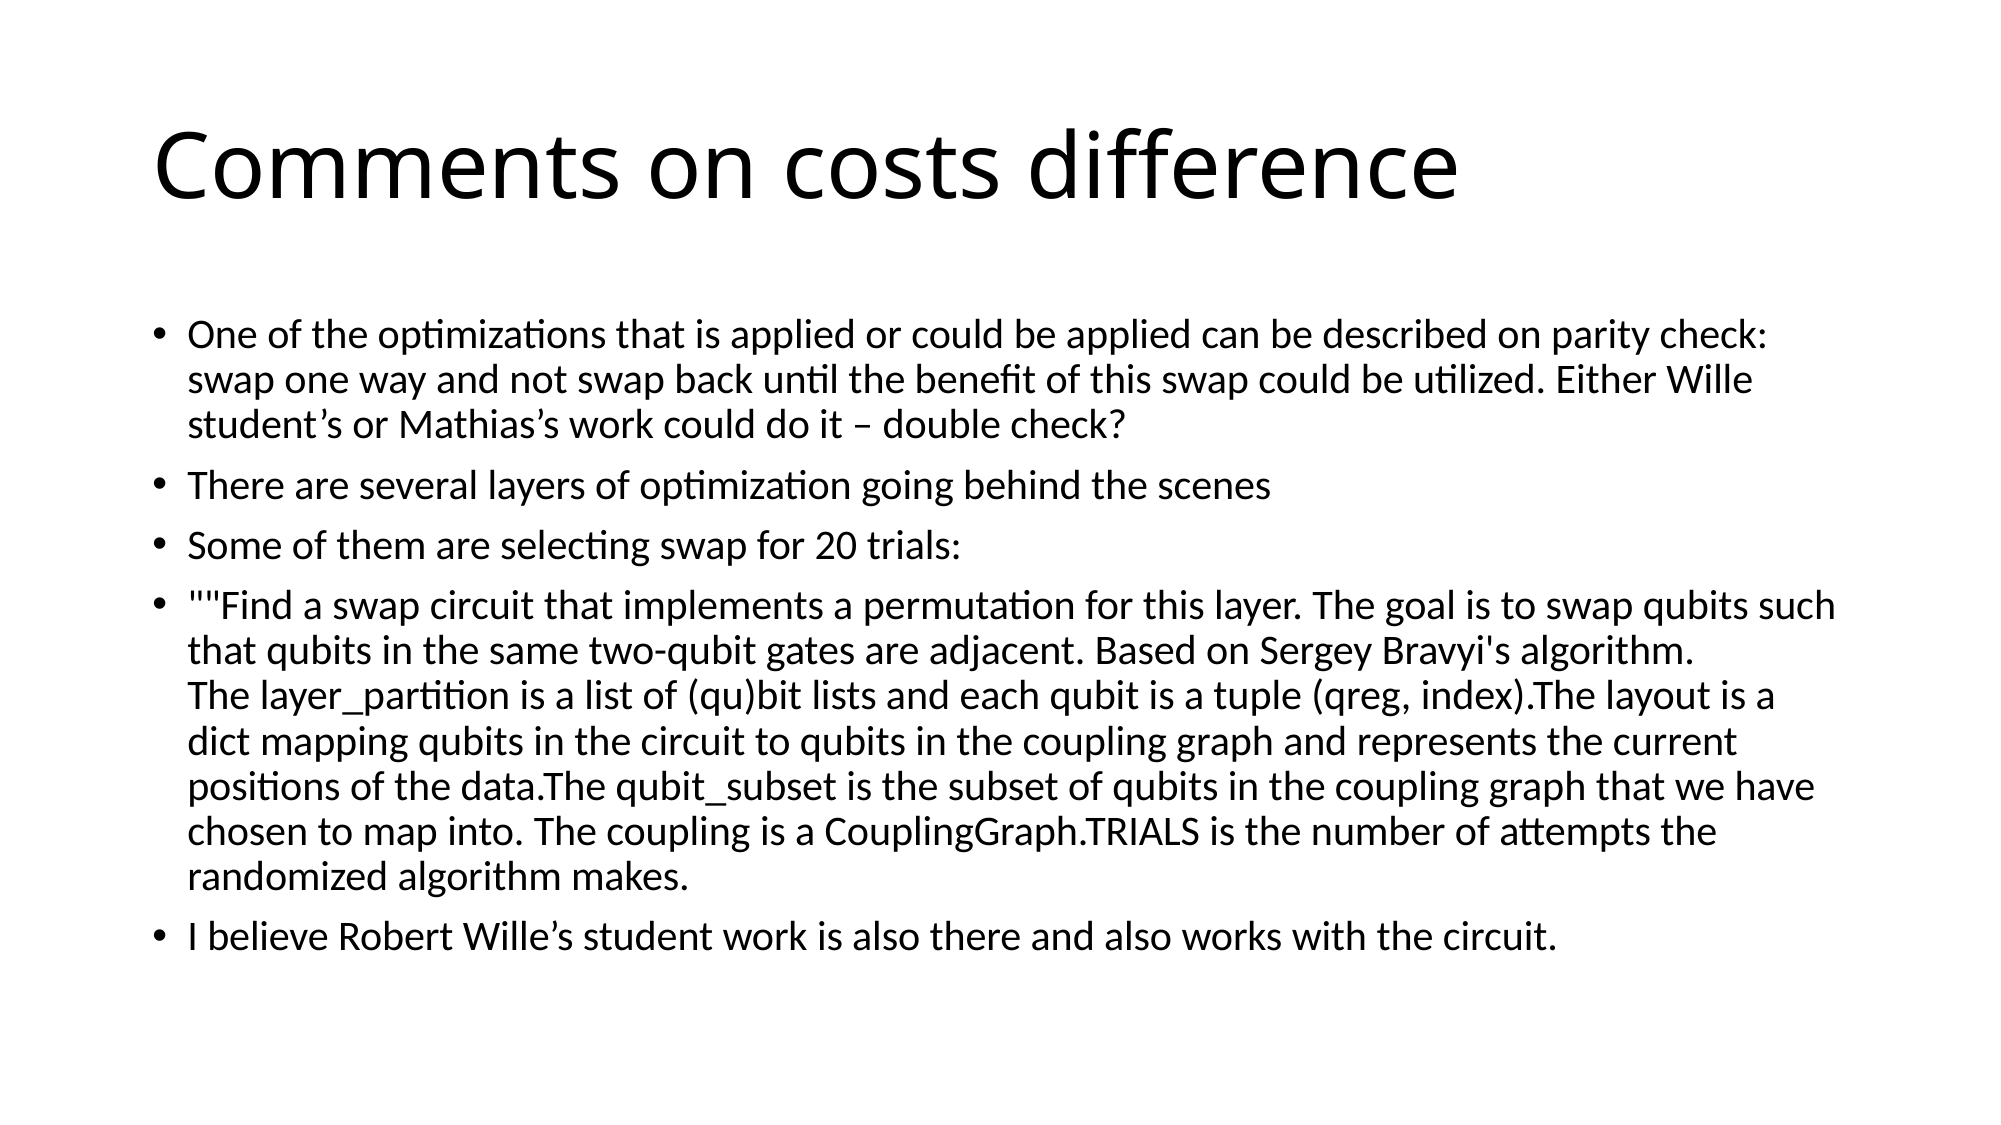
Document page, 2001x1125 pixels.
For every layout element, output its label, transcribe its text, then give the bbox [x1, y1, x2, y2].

title Comments on costs difference [137, 59, 1863, 278]
list One of the optimizations that is applied or could be applied can be described on parity check: swap one way and not swap back until the benefit of this swap could be utilized. Either Wille student’s or Mathias’s work could do it – double check? There are several layers of optimization going behind the scenes Some of them are selecting swap for 20 trials: ""Find a swap circuit that implements a permutation for this layer. The goal is to swap qubits such that qubits in the same two-qubit gates are adjacent. Based on Sergey Bravyi's algorithm. The layer_partition is a list of (qu)bit lists and each qubit is a tuple (qreg, index).The layout is a dict mapping qubits in the circuit to qubits in the coupling graph and represents the current positions of the data.The qubit_subset is the subset of qubits in the coupling graph that we have chosen to map into. The coupling is a CouplingGraph.TRIALS is the number of attempts the randomized algorithm makes. I believe Robert Wille’s student work is also there and also works with the circuit. [137, 304, 1863, 1019]
